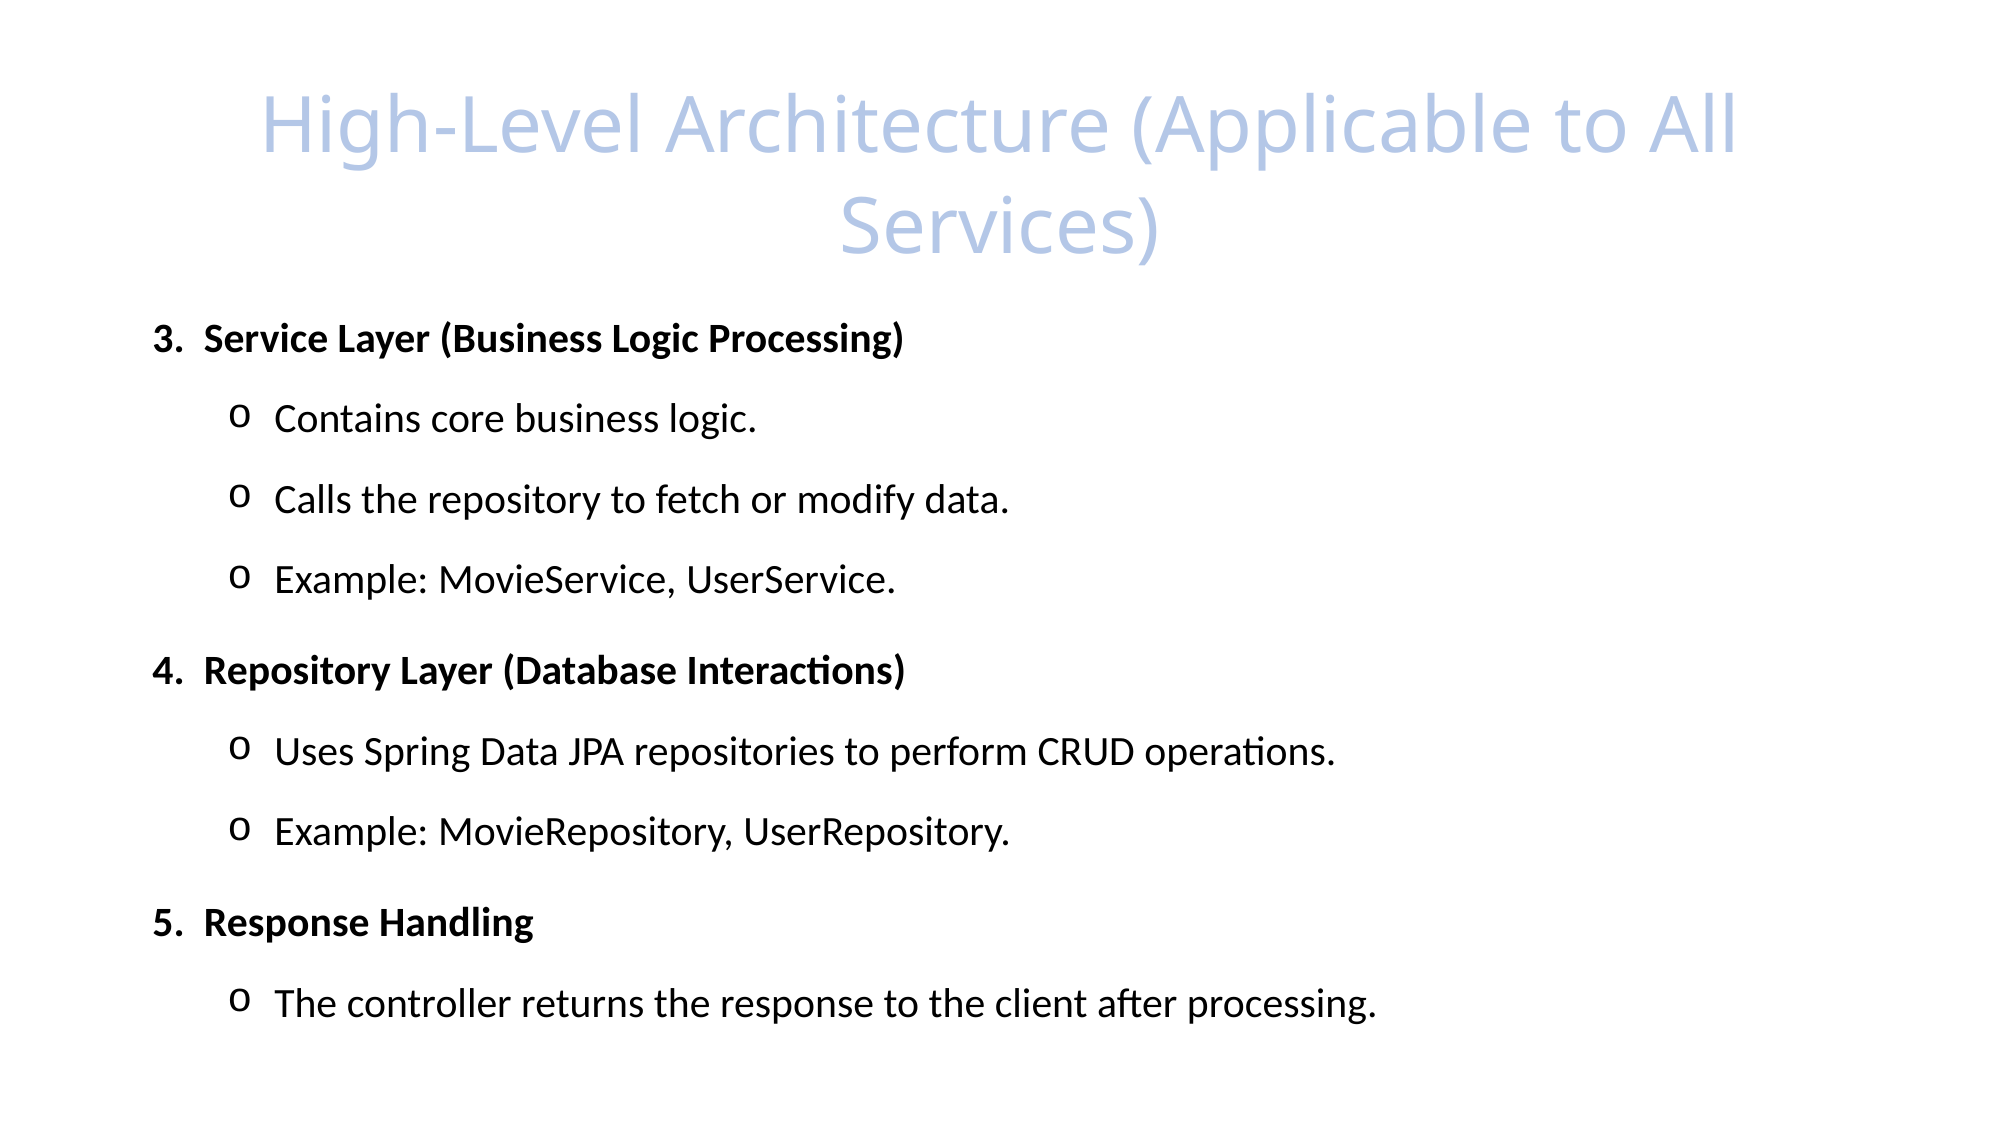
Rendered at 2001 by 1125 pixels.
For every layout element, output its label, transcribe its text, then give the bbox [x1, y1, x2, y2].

title High-Level Architecture (Applicable to All Services) [137, 59, 1863, 278]
list 3. Service Layer (Business Logic Processing) Contains core business logic. Calls the repository to fetch or modify data. Example: MovieService, UserService. 4. Repository Layer (Database Interactions) Uses Spring Data JPA repositories to perform CRUD operations. Example: MovieRepository, UserRepository. 5. Response Handling The controller returns the response to the client after processing. [137, 299, 1863, 1044]
